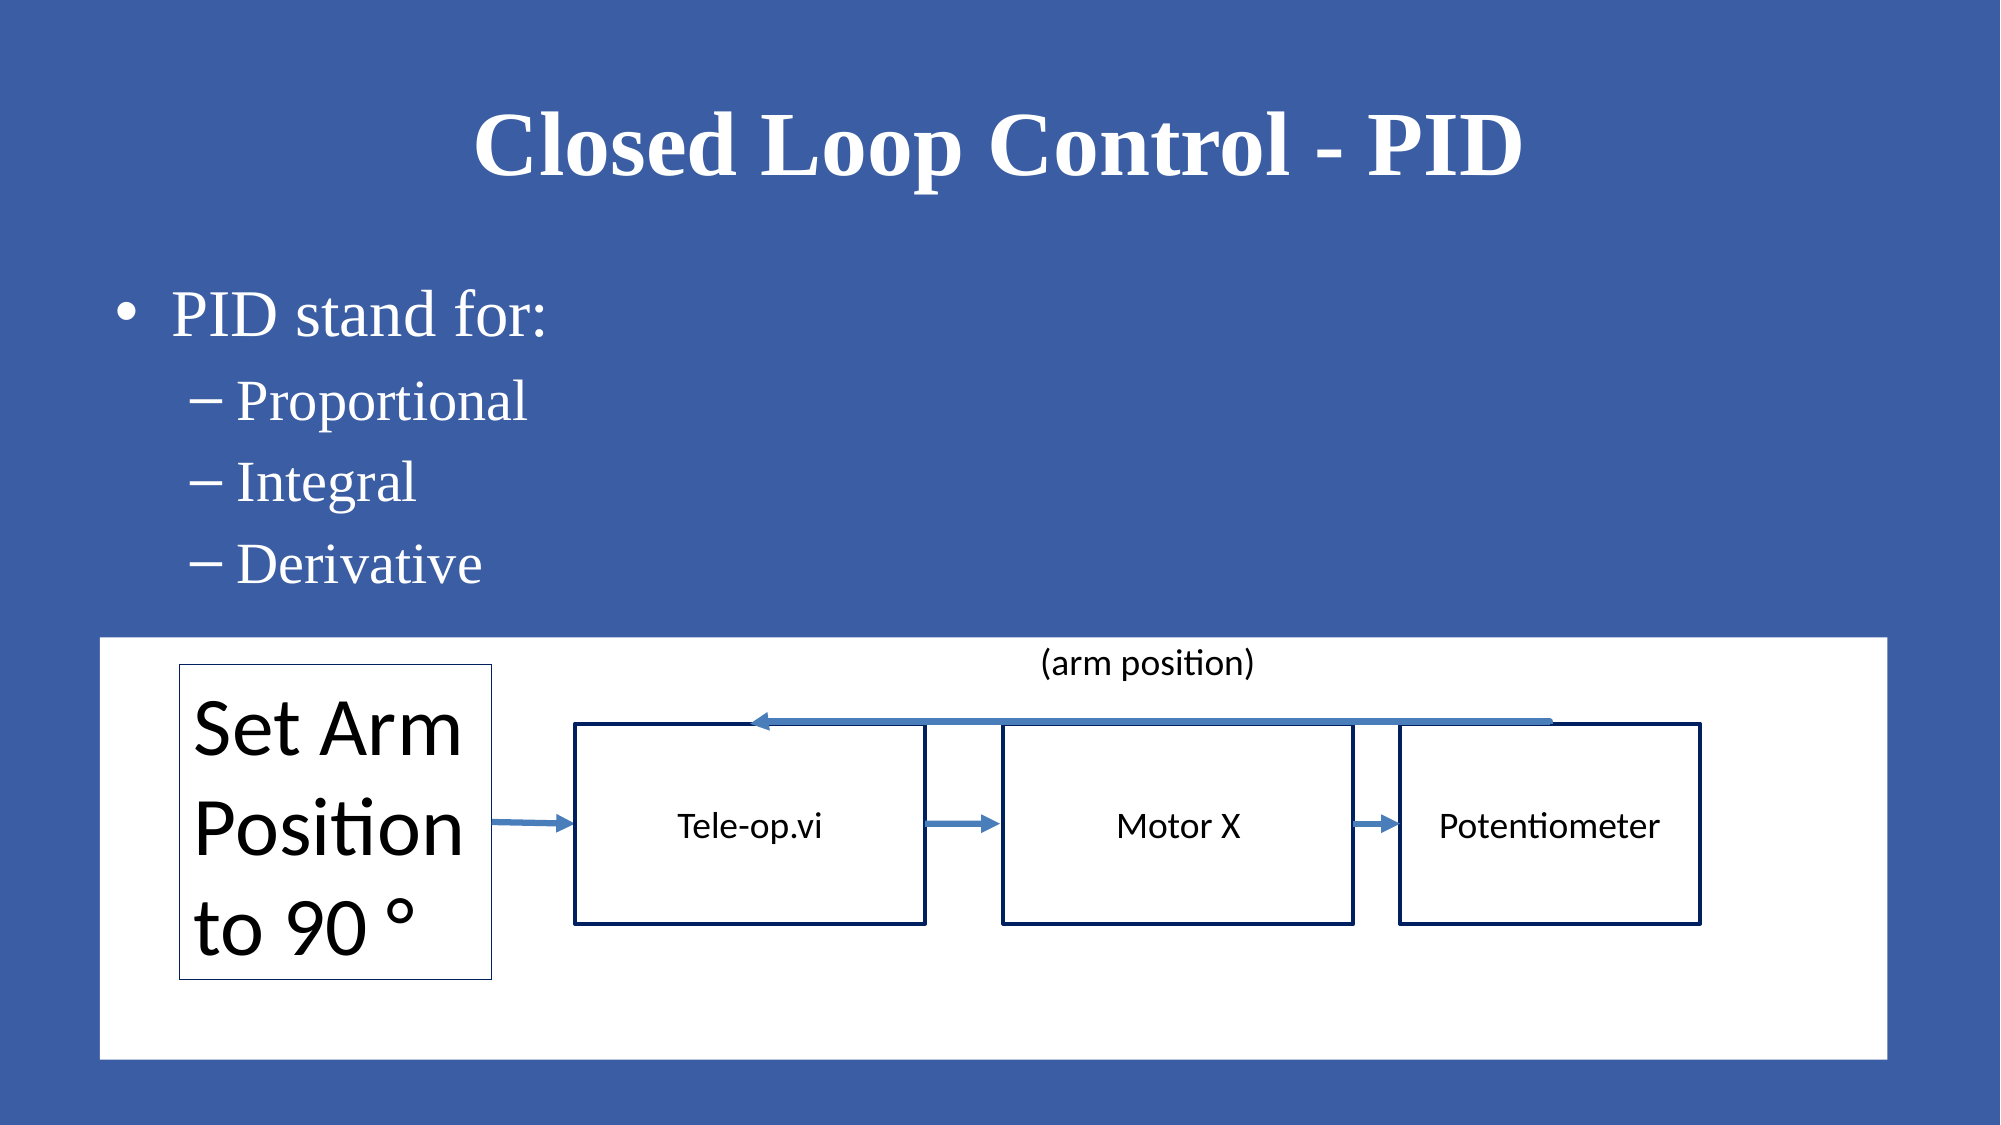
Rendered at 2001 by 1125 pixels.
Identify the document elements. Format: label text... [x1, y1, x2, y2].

text_box Set Arm Position to 90 ° [179, 664, 492, 980]
list PID stand for: Proportional Integral Derivative [99, 262, 1900, 1005]
title Closed Loop Control - PID [99, 45, 1900, 233]
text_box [1149, 323, 1153, 1124]
text_box Motor X [1001, 725, 1144, 926]
text_box Potentiometer [1398, 722, 1702, 926]
text_box [1157, 635, 1889, 1062]
text_box (arm position) [1025, 630, 1144, 691]
text_box Motor X [1157, 725, 1355, 926]
text_box Tele-op.vi [573, 722, 927, 926]
text_box [98, 635, 1144, 1062]
text_box (arm position) [1157, 630, 1276, 691]
